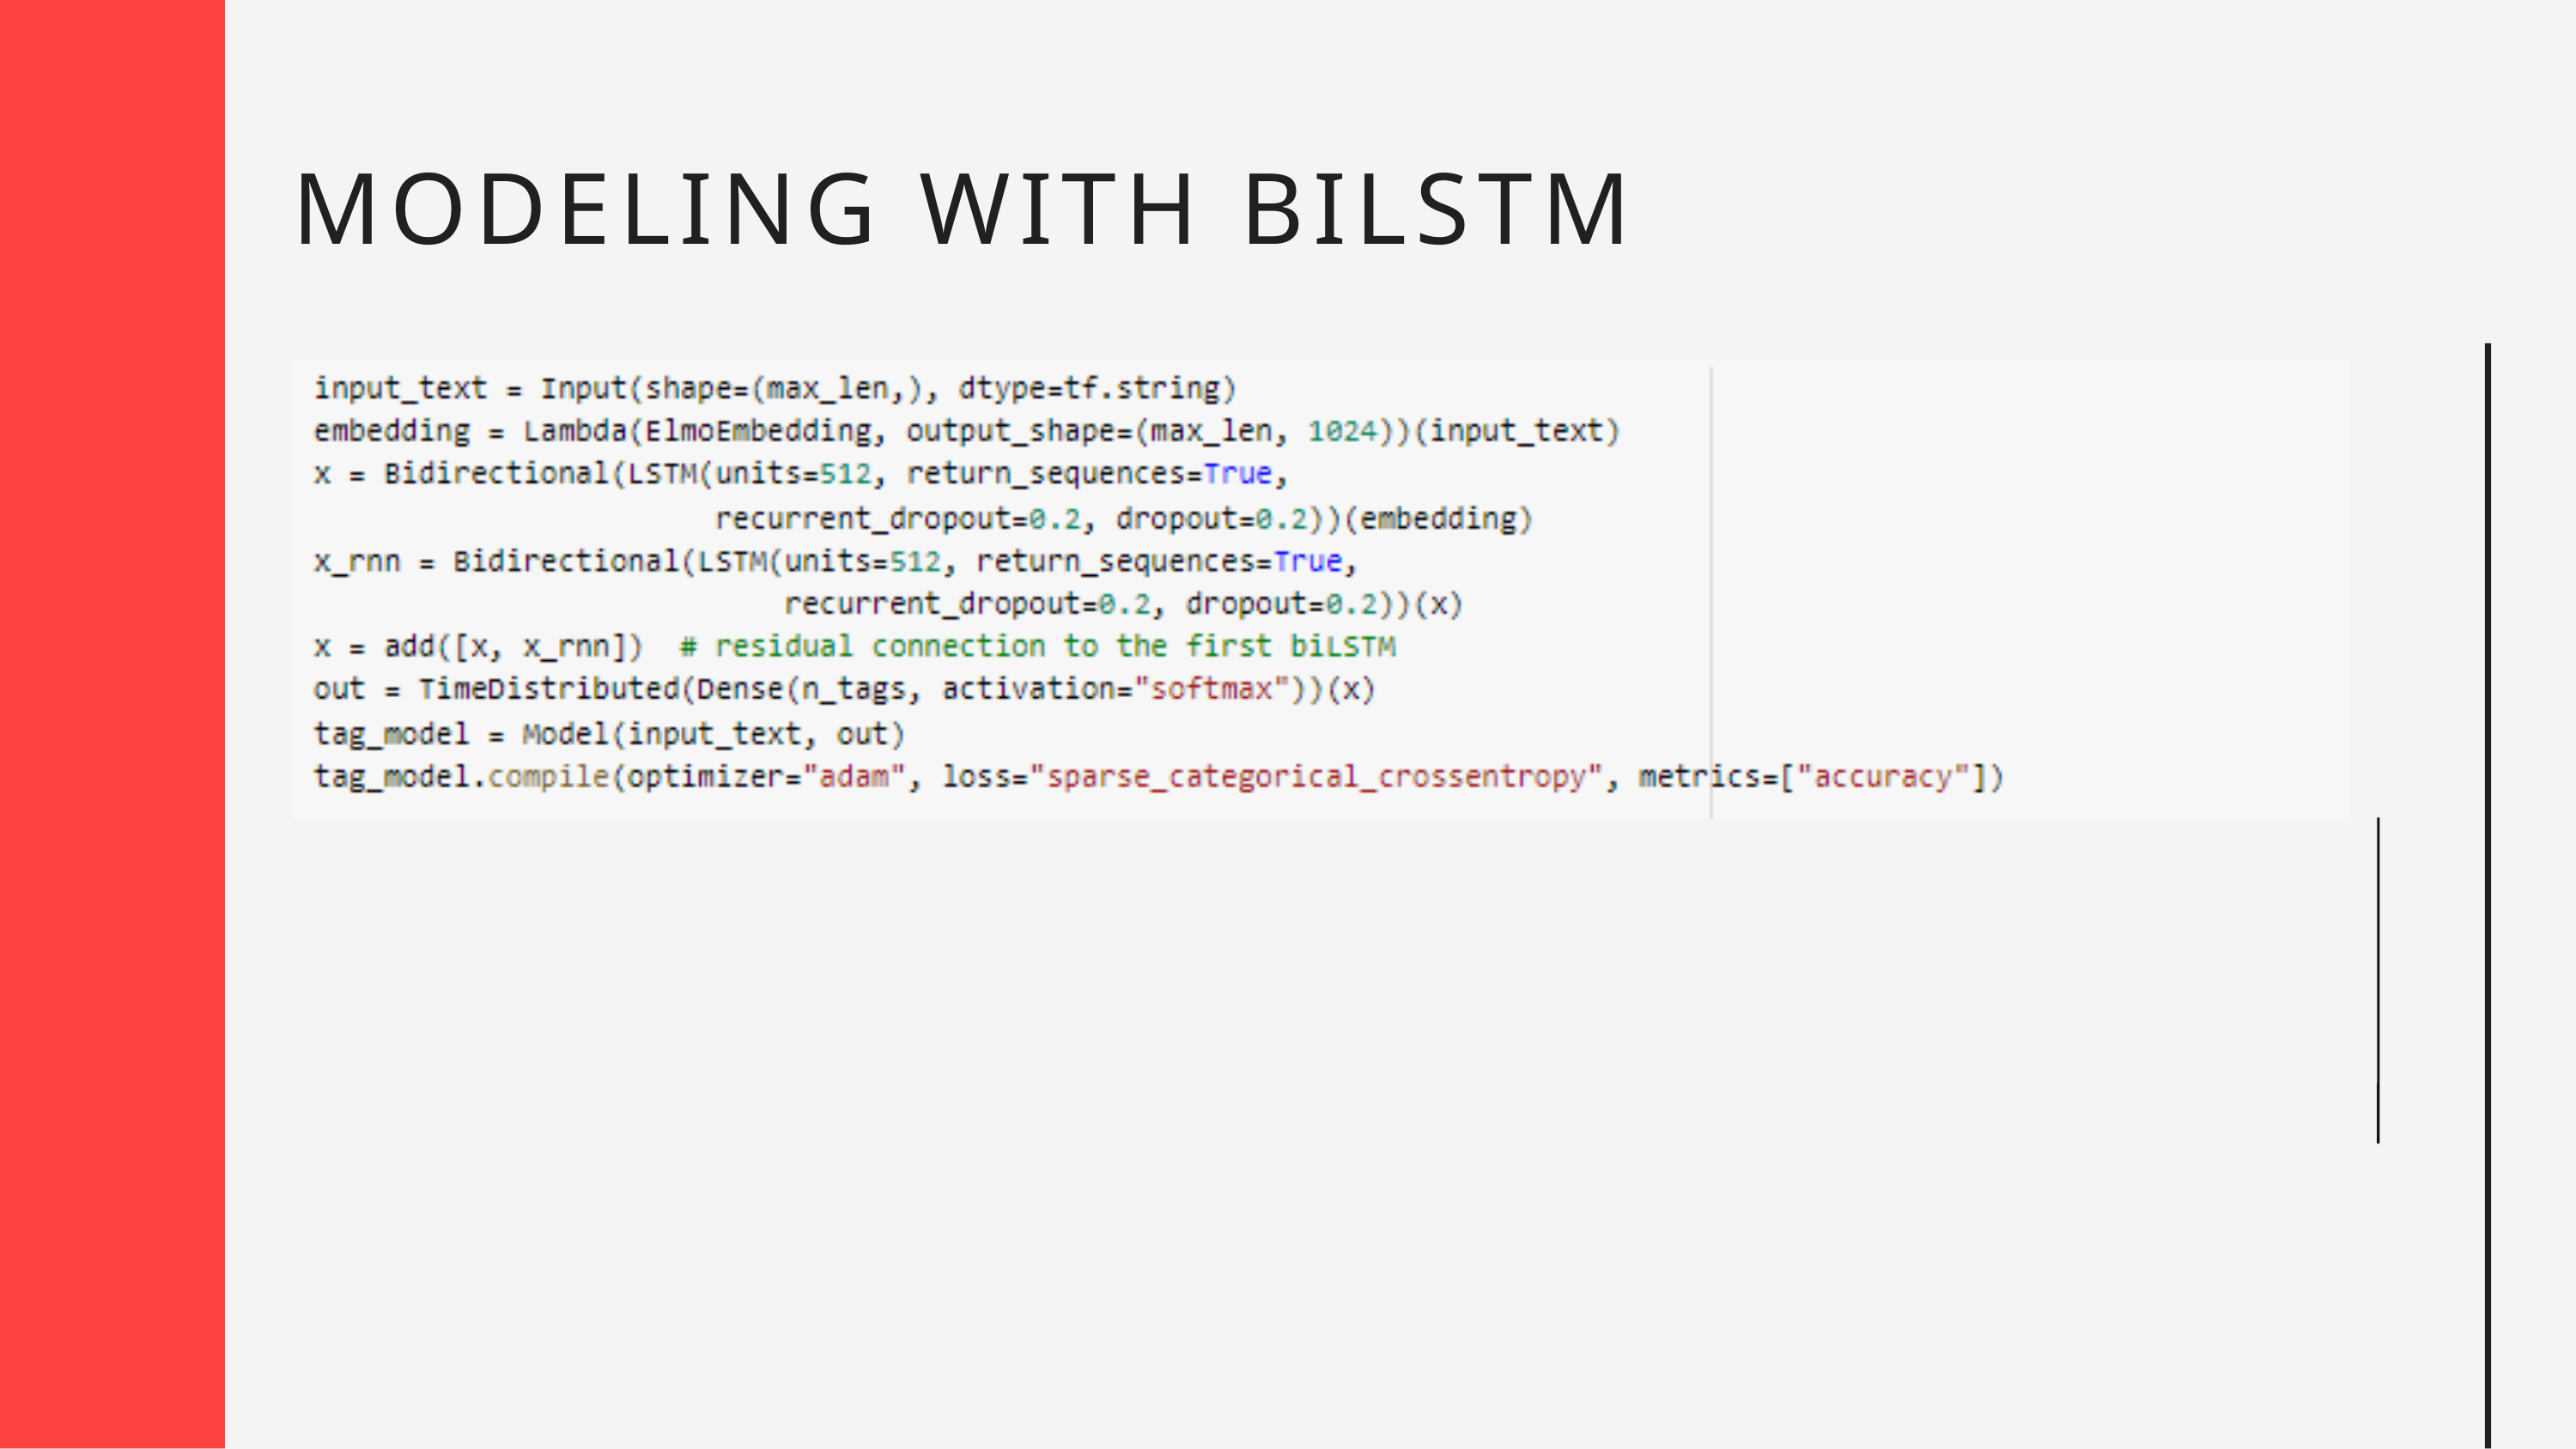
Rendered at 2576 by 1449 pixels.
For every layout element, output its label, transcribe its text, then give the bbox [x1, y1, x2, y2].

text_box [2484, 343, 2492, 1449]
picture [291, 360, 2352, 820]
text_box [0, 0, 225, 1449]
text_box MODELING WITH BILSTM [292, 141, 2432, 264]
